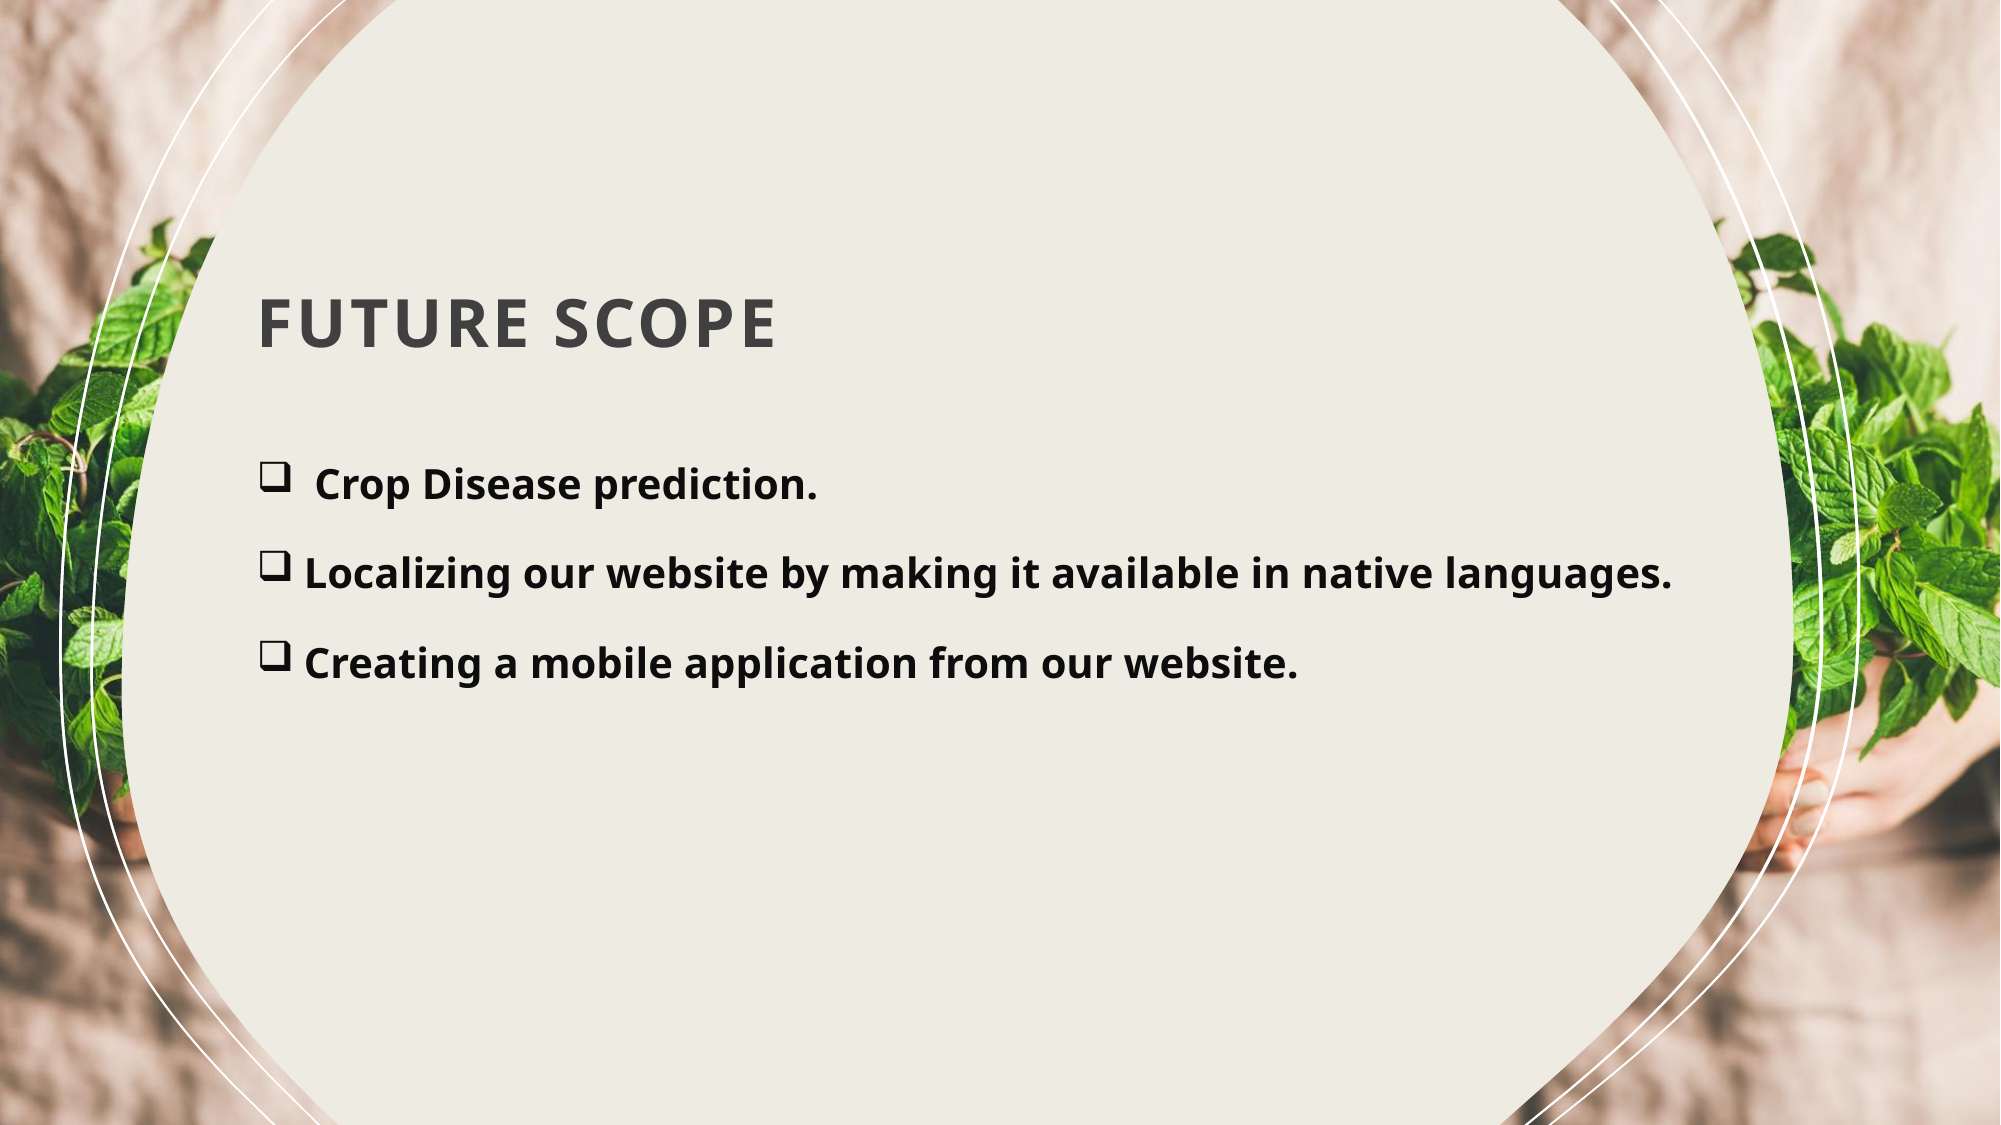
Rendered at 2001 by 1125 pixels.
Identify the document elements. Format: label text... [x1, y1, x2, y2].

picture [1499, 0, 2000, 1125]
title FUTURE SCOPE [397, 105, 1443, 376]
list Crop Disease prediction. Localizing our website by making it available in native languages. Creating a mobile application from our website. [397, 419, 1499, 1082]
picture [0, 0, 397, 1125]
